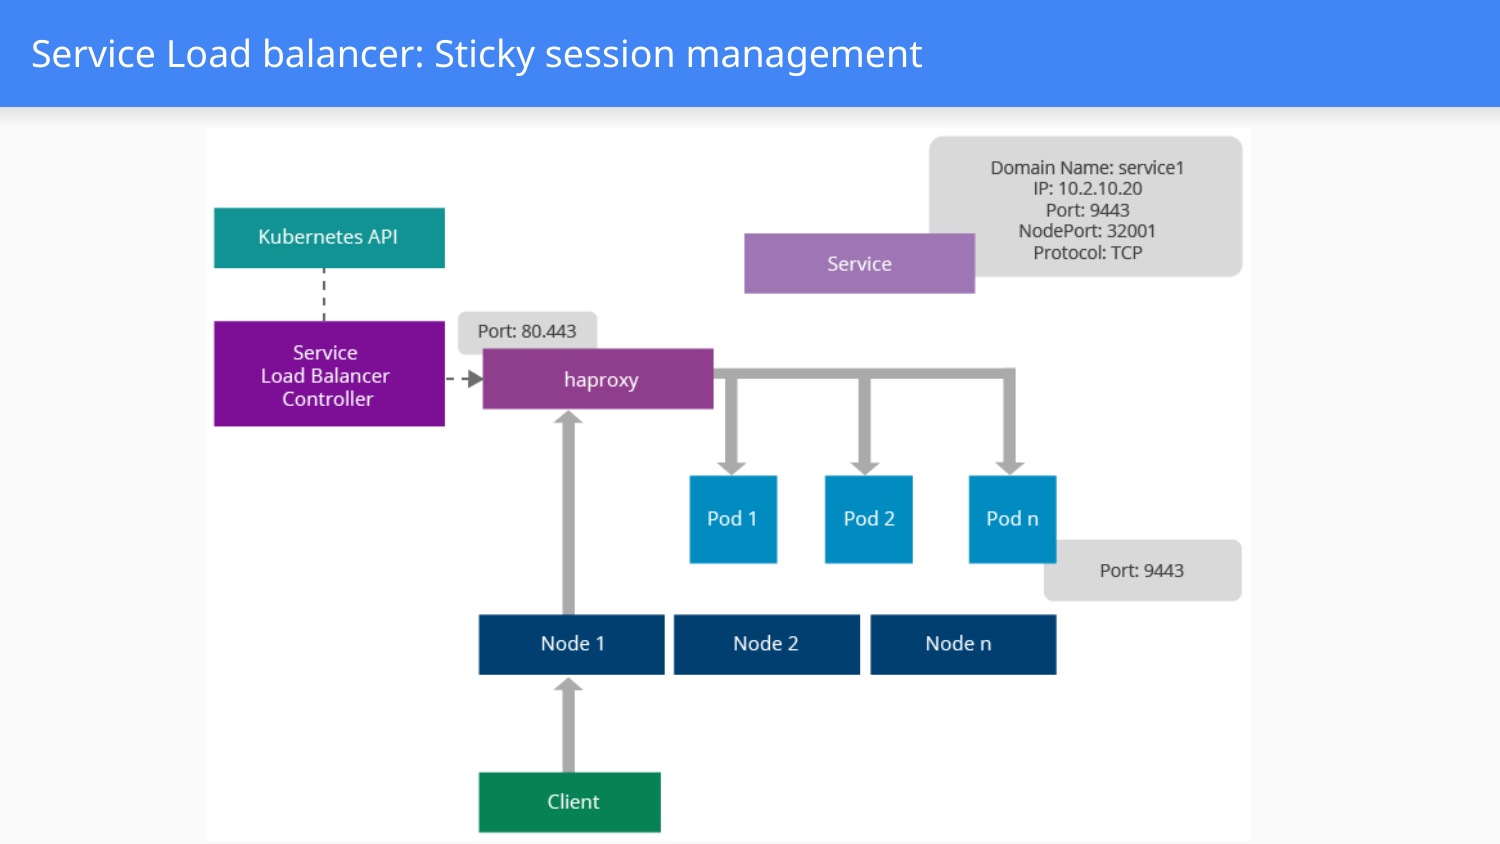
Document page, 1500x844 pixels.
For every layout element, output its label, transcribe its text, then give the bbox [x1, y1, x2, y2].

picture [206, 128, 1252, 841]
title Service Load balancer: Sticky session management [16, 2, 1464, 102]
